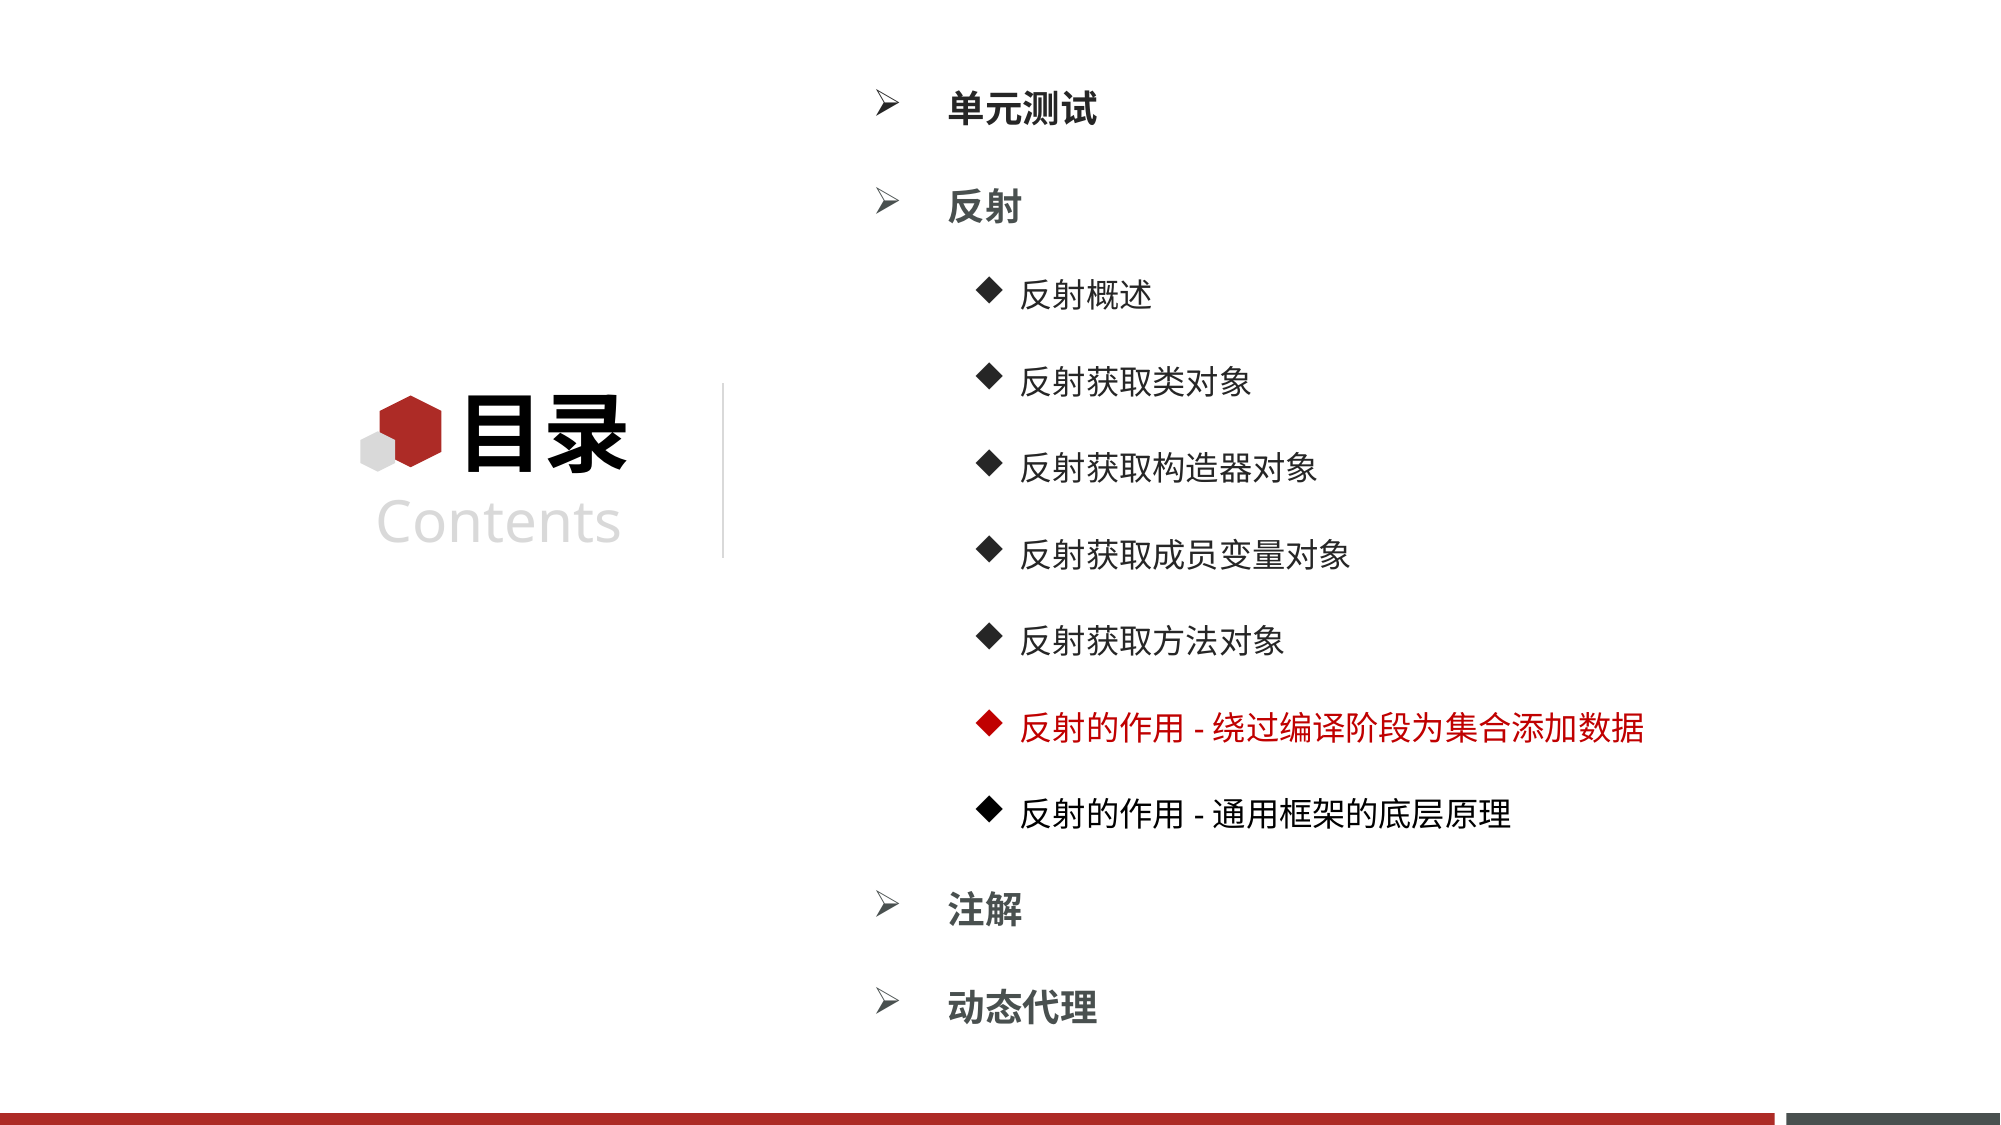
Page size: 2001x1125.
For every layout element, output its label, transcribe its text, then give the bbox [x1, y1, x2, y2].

list 单元测试 反射 反射概述 反射获取类对象 反射获取构造器对象 反射获取成员变量对象 反射获取方法对象 反射的作用-绕过编译阶段为集合添加数据 反射的作用-通用框架的底层原理 注解 动态代理 [858, 152, 1827, 917]
